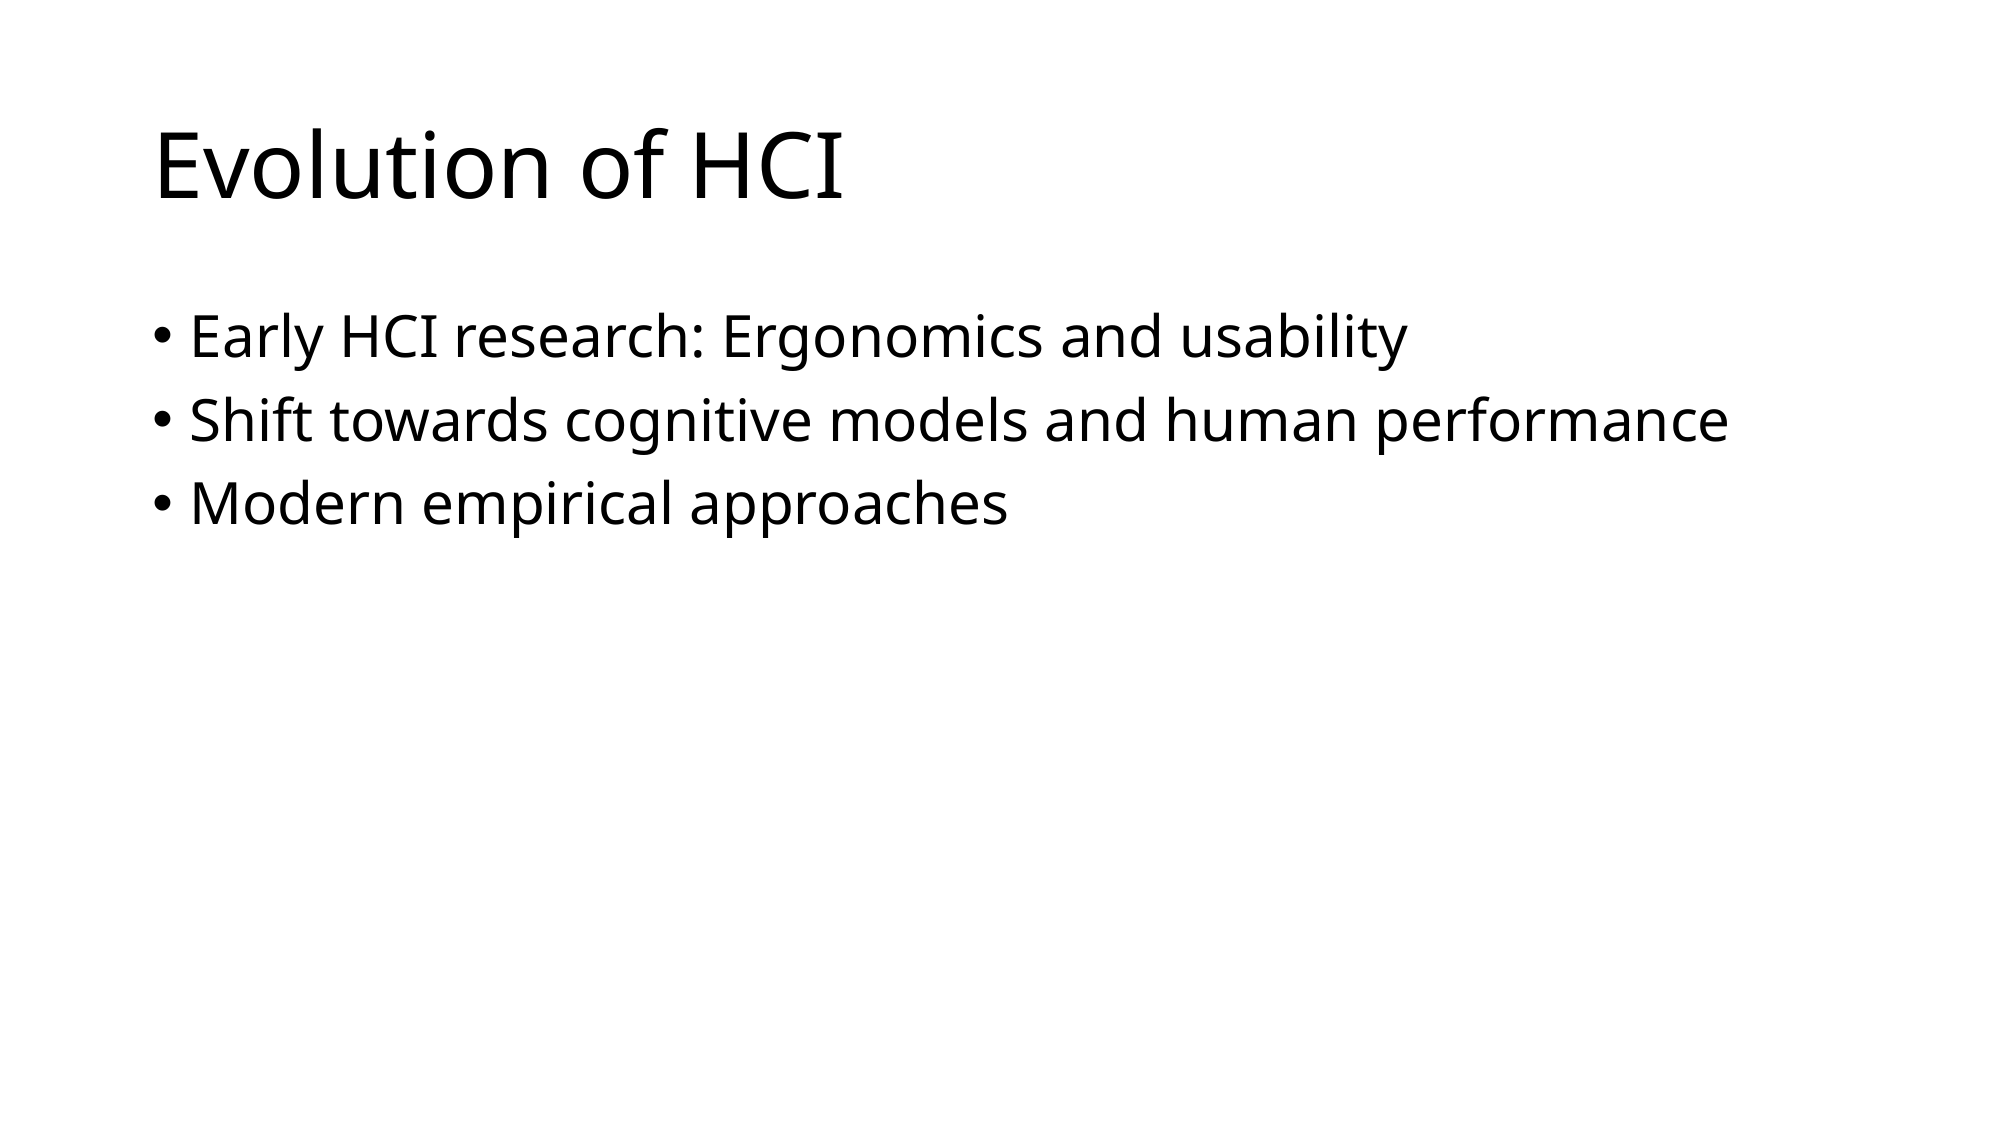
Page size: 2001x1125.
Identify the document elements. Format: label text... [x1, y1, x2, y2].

title Evolution of HCI [137, 59, 1863, 278]
list Early HCI research: Ergonomics and usability Shift towards cognitive models and human performance Modern empirical approaches [137, 299, 1863, 1014]
